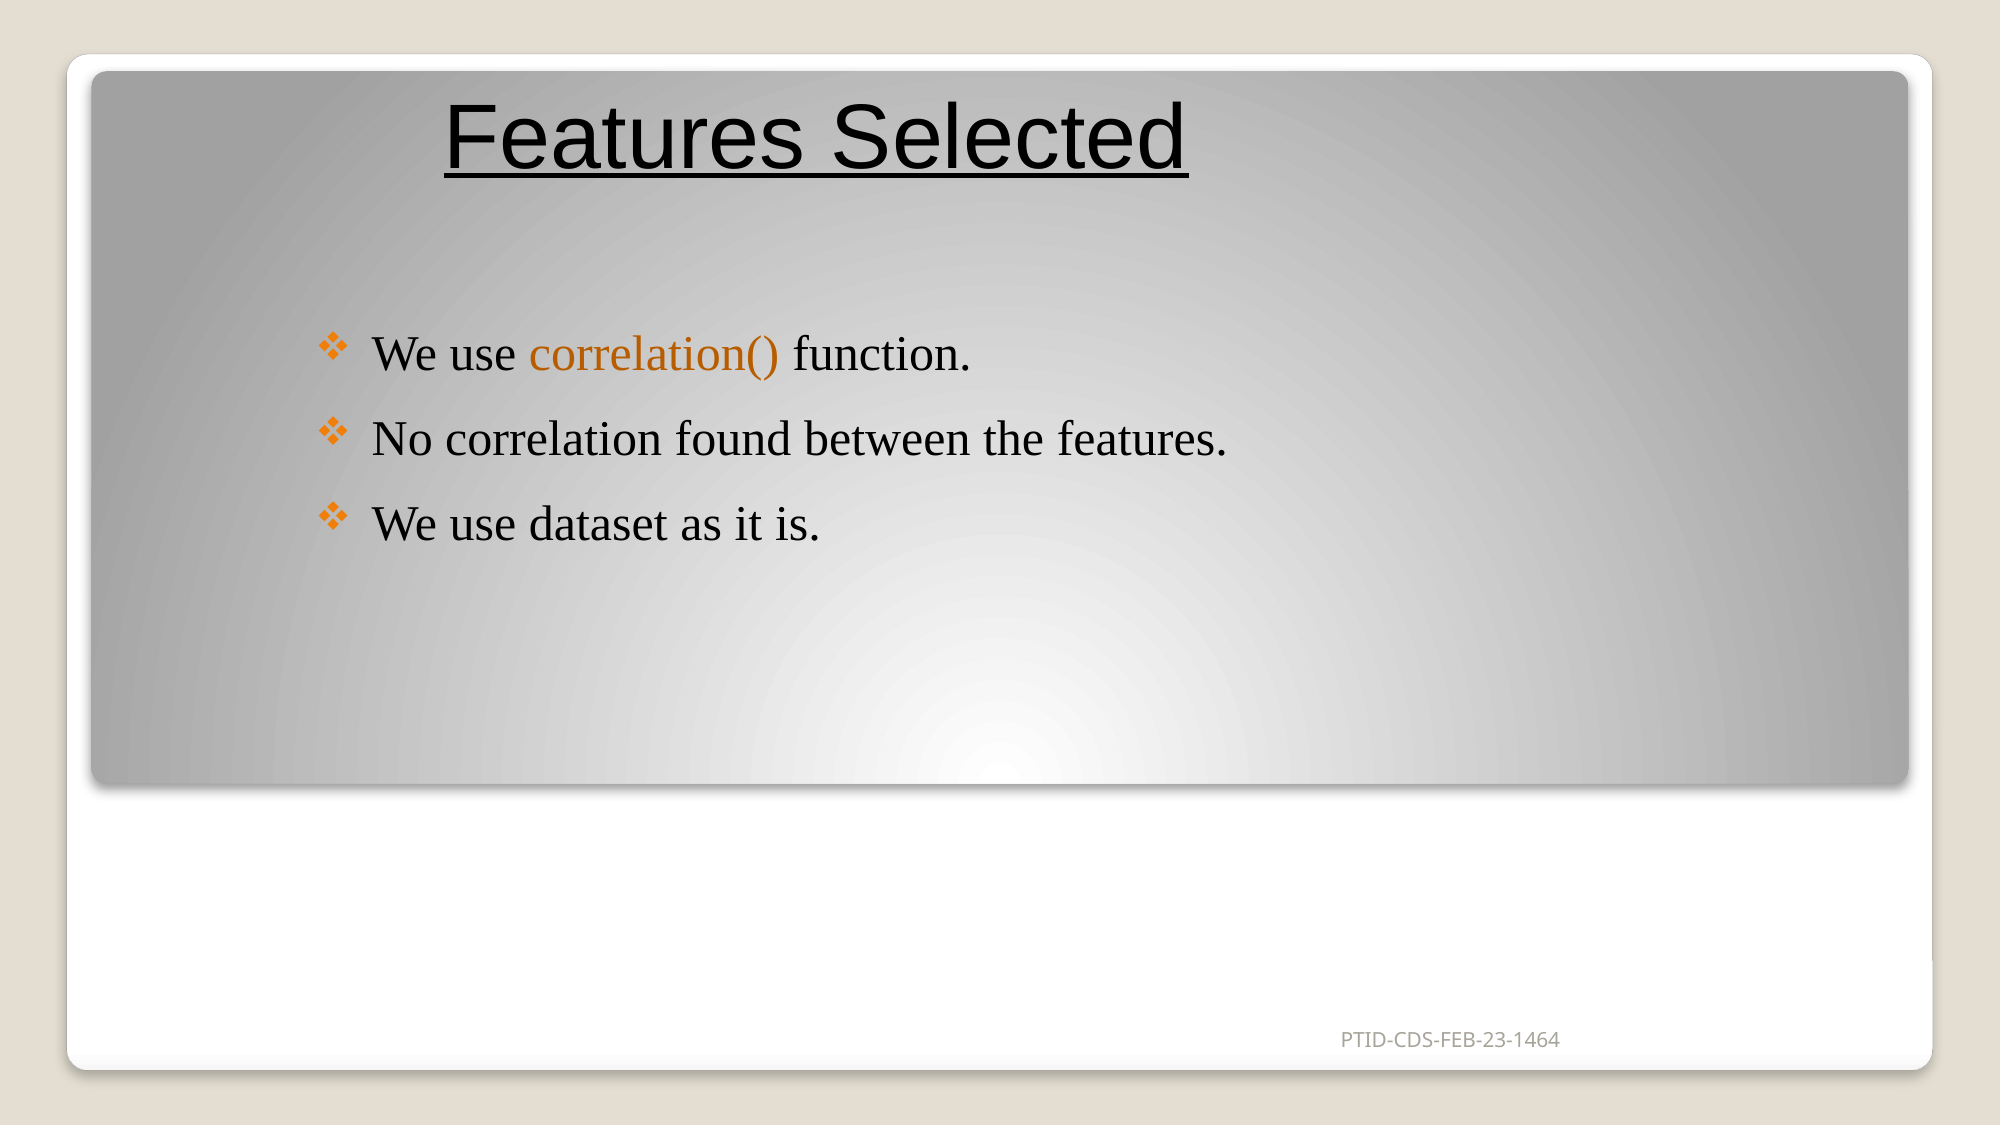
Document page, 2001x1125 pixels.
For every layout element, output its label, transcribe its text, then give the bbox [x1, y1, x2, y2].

title Features Selected [111, 108, 1522, 407]
list We use correlation() function. No correlation found between the features. We use dataset as it is. [295, 320, 1707, 1033]
footer PTID-CDS-FEB-23-1464 [1325, 1002, 1826, 1063]
